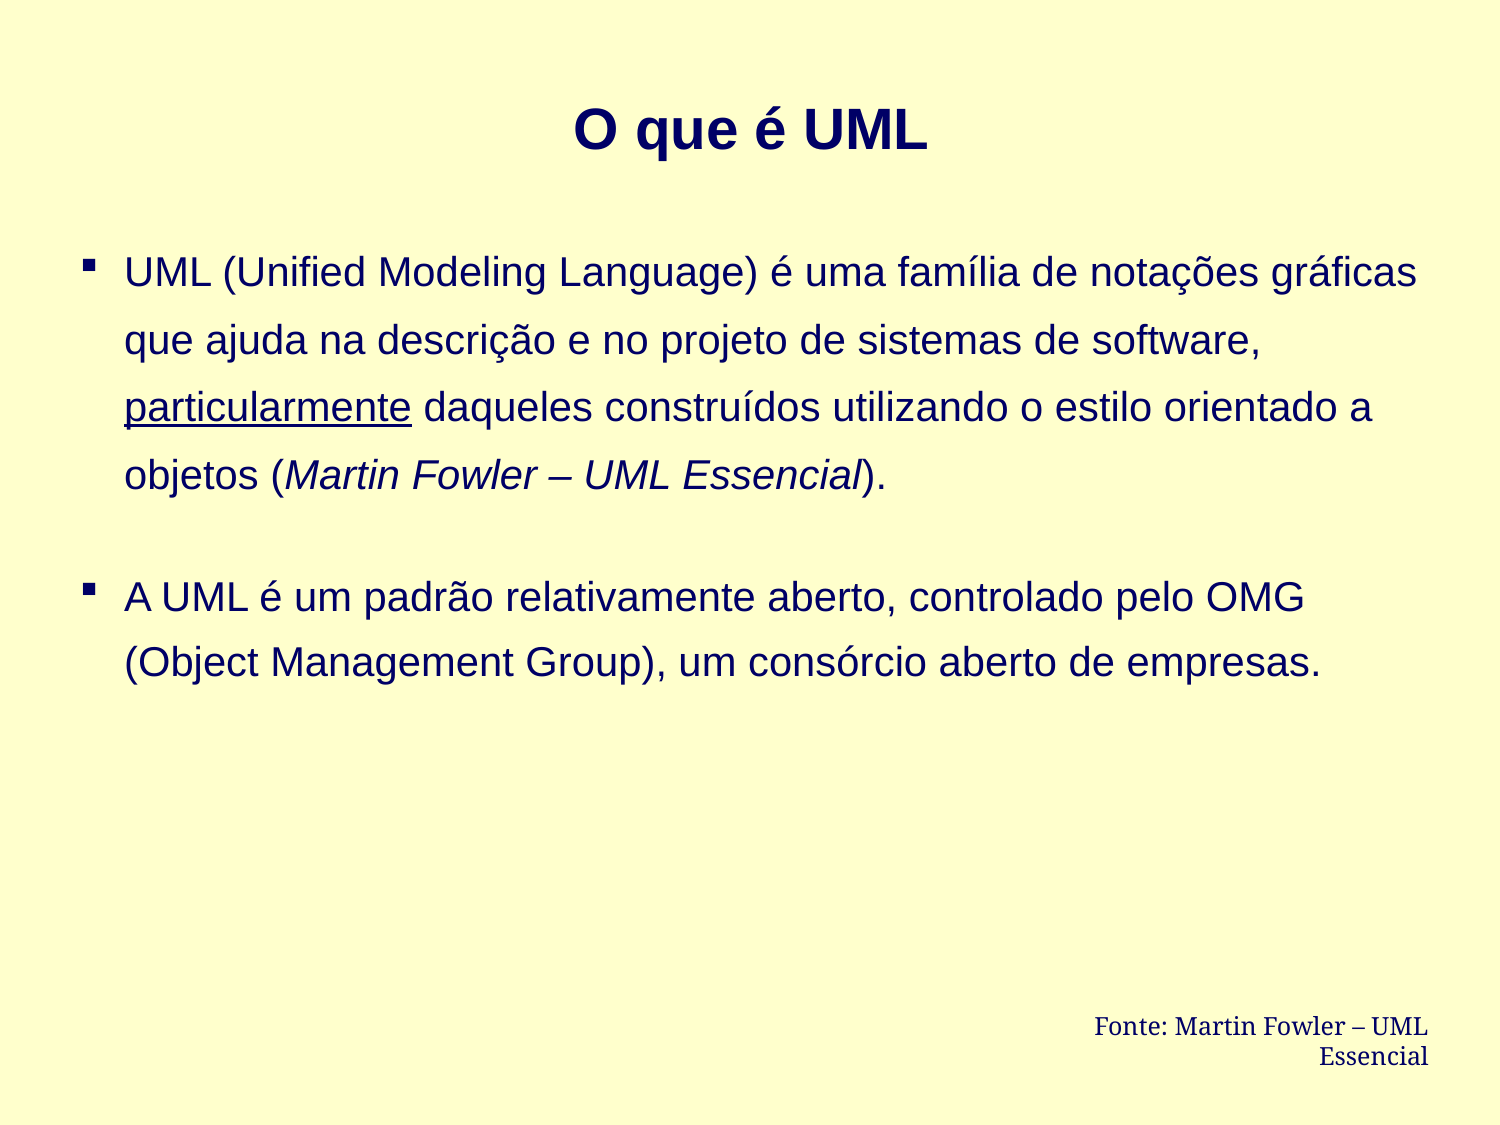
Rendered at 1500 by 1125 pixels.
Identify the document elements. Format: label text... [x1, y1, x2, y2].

text_box Fonte: Martin Fowler – UML Essencial [1009, 1042, 1429, 1071]
text_box O que é UML [76, 42, 1427, 161]
text_box UML (Unified Modeling Language) é uma família de notações gráficas que ajuda na descrição e no projeto de sistemas de software, particularmente daqueles construídos utilizando o estilo orientado a objetos (Martin Fowler – UML Essencial). A UML é um padrão relativamente aberto, controlado pelo OMG (Object Management Group), um consórcio aberto de empresas. [64, 220, 1449, 993]
